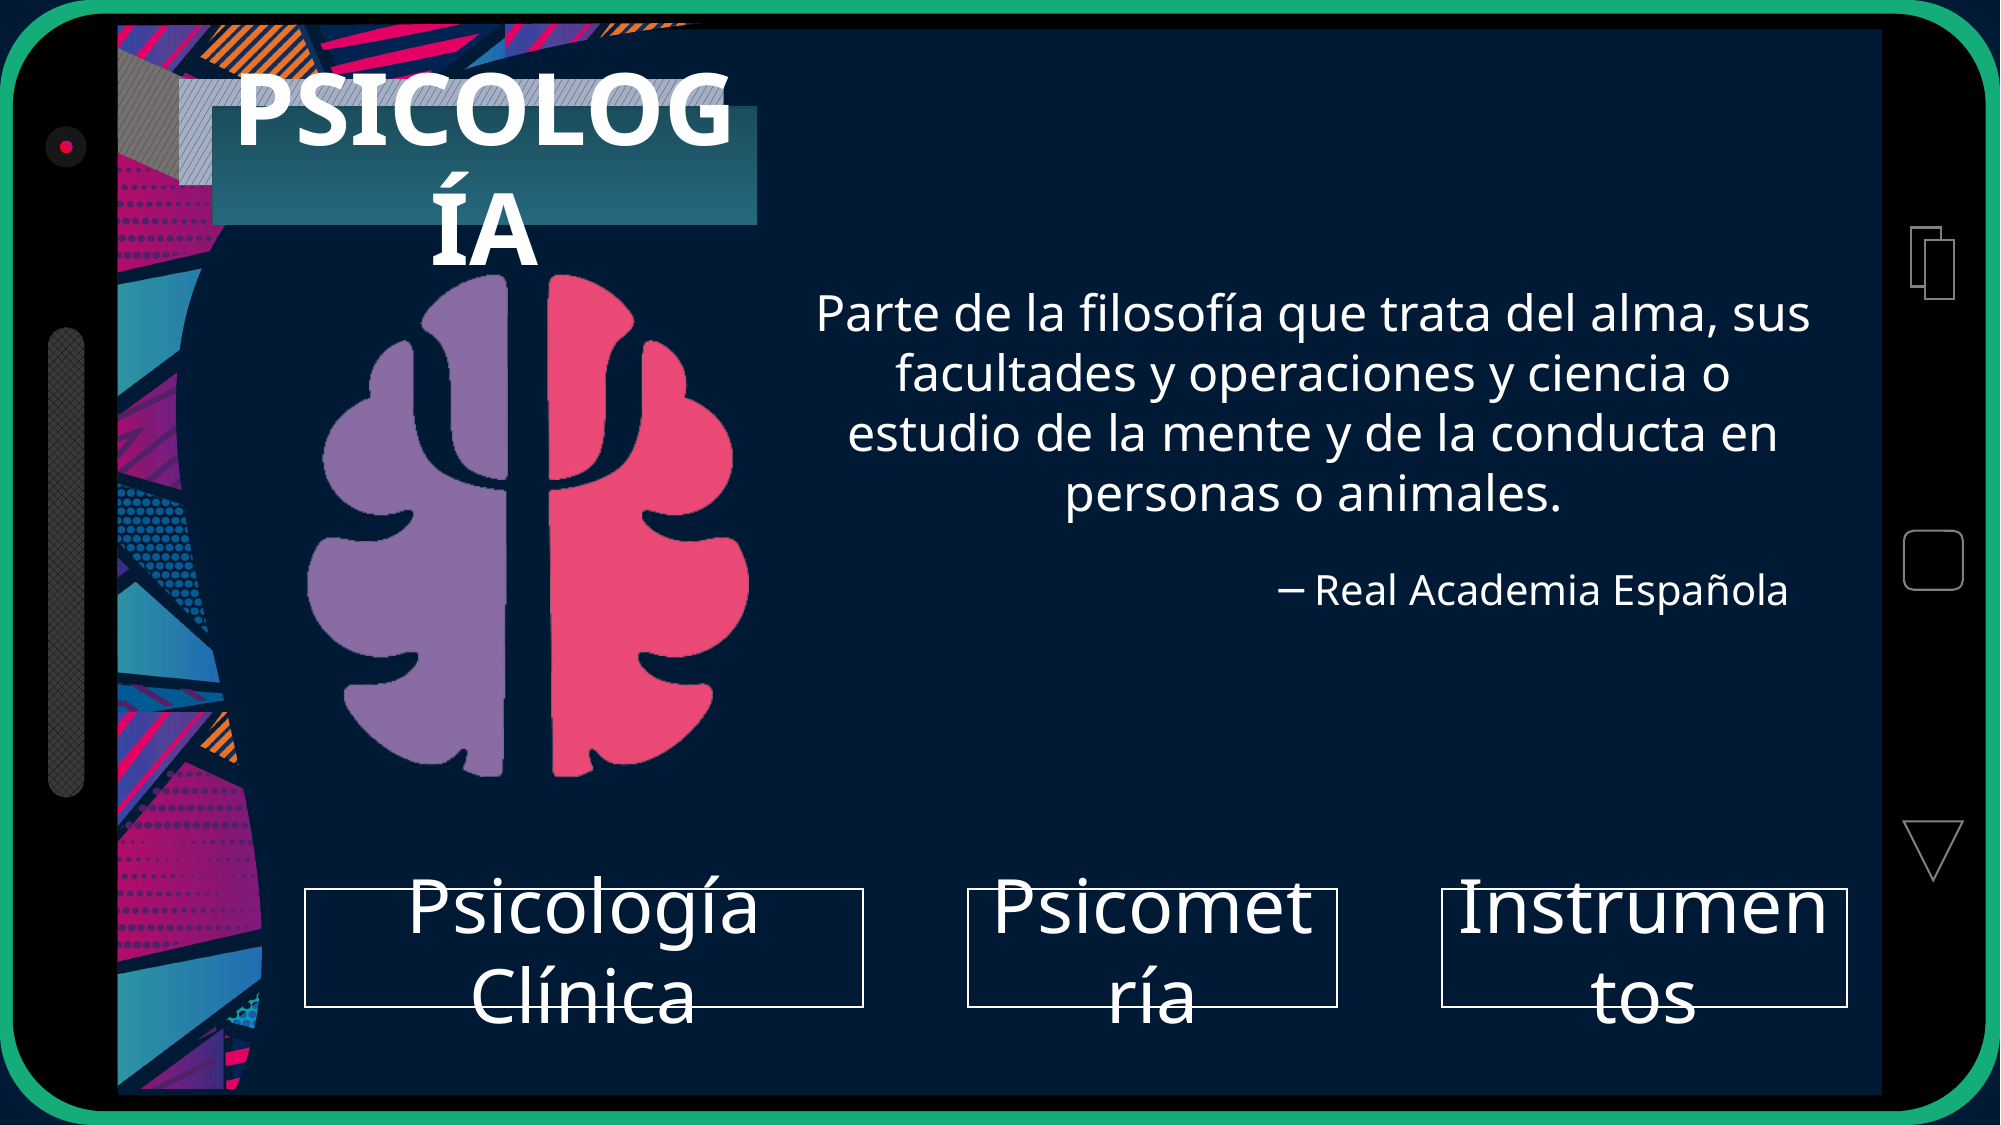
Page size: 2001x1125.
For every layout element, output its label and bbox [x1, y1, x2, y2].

picture [304, 270, 754, 783]
text_box [0, 0, 2000, 1125]
text_box [118, 48, 758, 226]
